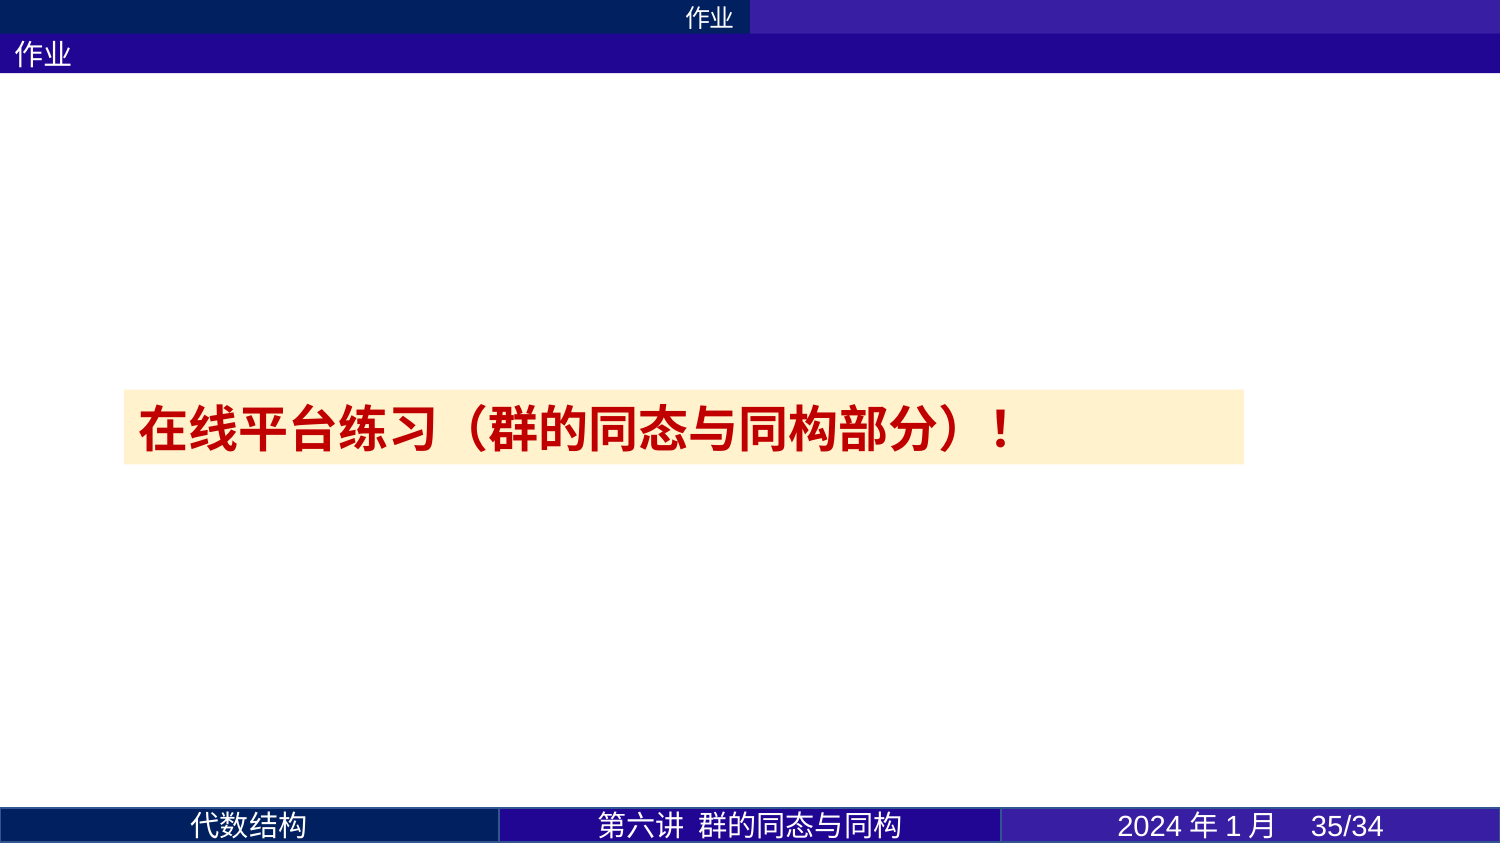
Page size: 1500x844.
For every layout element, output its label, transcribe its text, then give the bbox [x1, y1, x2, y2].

text_box 代数结构 [0, 807, 498, 843]
text_box 作业 [0, 33, 1500, 74]
text_box 2024年1月 35/34 [1000, 807, 1500, 843]
text_box 第六讲 群的同态与同构 [498, 807, 1000, 843]
text_box 作业 [0, 0, 749, 33]
text_box 在线平台练习（群的同态与同构部分）！ [123, 389, 1244, 465]
text_box [749, 0, 1500, 33]
